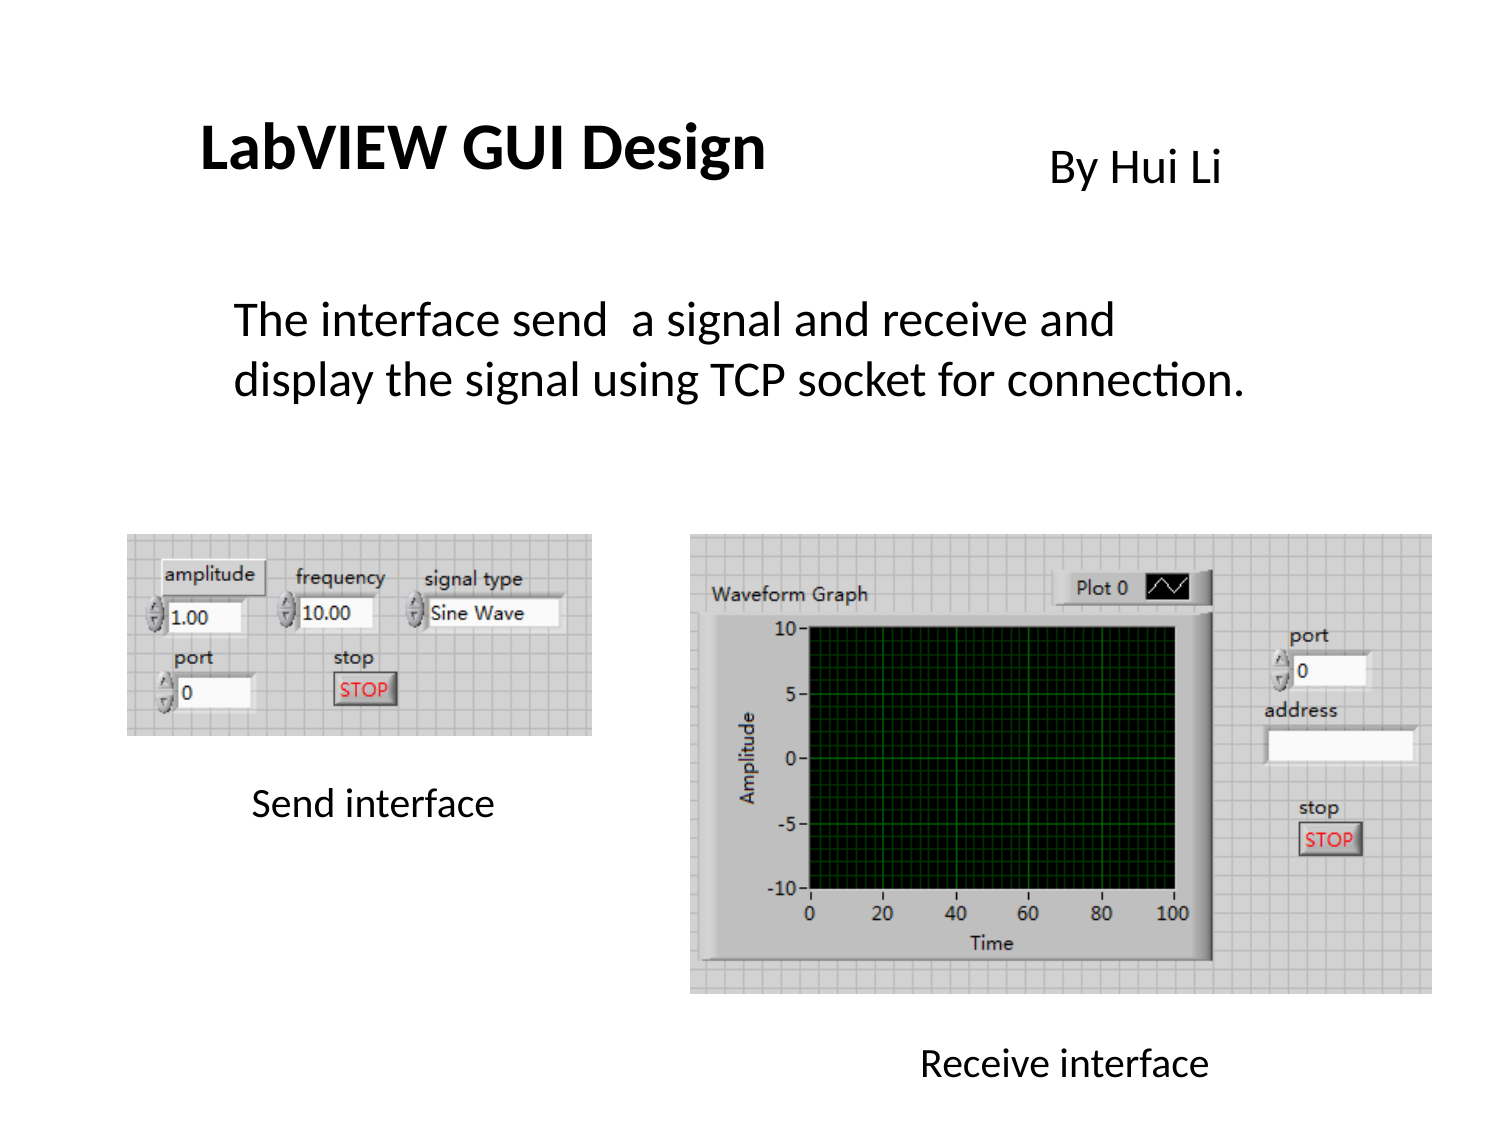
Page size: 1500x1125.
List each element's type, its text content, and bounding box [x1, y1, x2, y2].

picture [126, 534, 592, 737]
picture [690, 534, 1432, 994]
text_box Send interface [236, 768, 511, 834]
text_box By Hui Li [1034, 125, 1238, 201]
text_box Receive interface [905, 1028, 1225, 1094]
subtitle The interface send a signal and receive and display the signal using TCP socket for connection. [218, 278, 1269, 567]
title LabVIEW GUI Design [100, 78, 869, 209]
